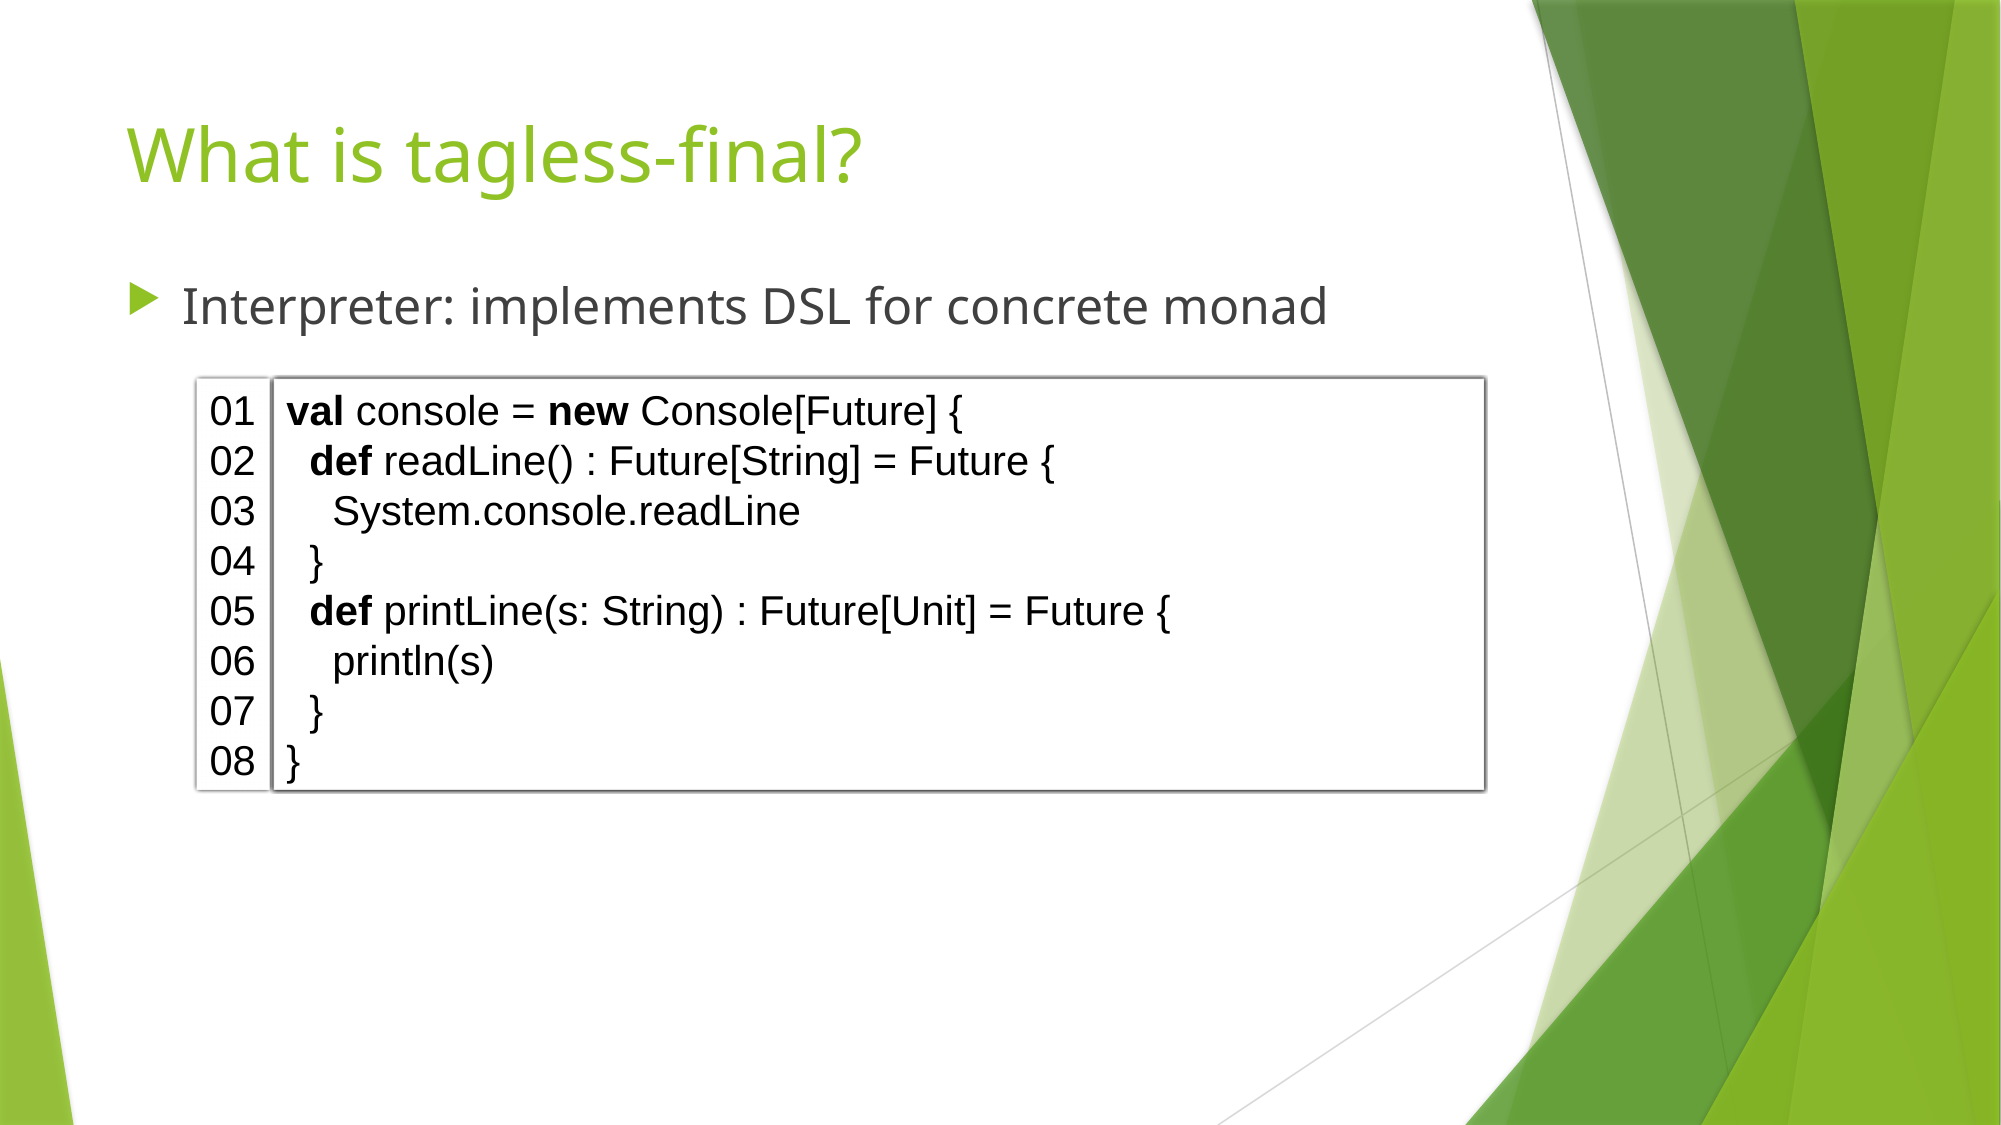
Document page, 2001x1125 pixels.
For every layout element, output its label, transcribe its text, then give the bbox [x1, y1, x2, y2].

text_box val console = new Console[Future] { def readLine() : Future[String] = Future { System.console.readLine } def printLine(s: String) : Future[Unit] = Future { println(s) } } [197, 379, 269, 789]
list Interpreter: implements DSL for concrete monad [111, 266, 1522, 992]
text_box 01 02 03 04 05 06 07 08 [201, 383, 266, 786]
text_box val console = new Console[Future] { def readLine() : Future[String] = Future { System.console.readLine } def printLine(s: String) : Future[Unit] = Future { println(s) } } [275, 380, 1485, 790]
title What is tagless-final? [111, 99, 1522, 236]
